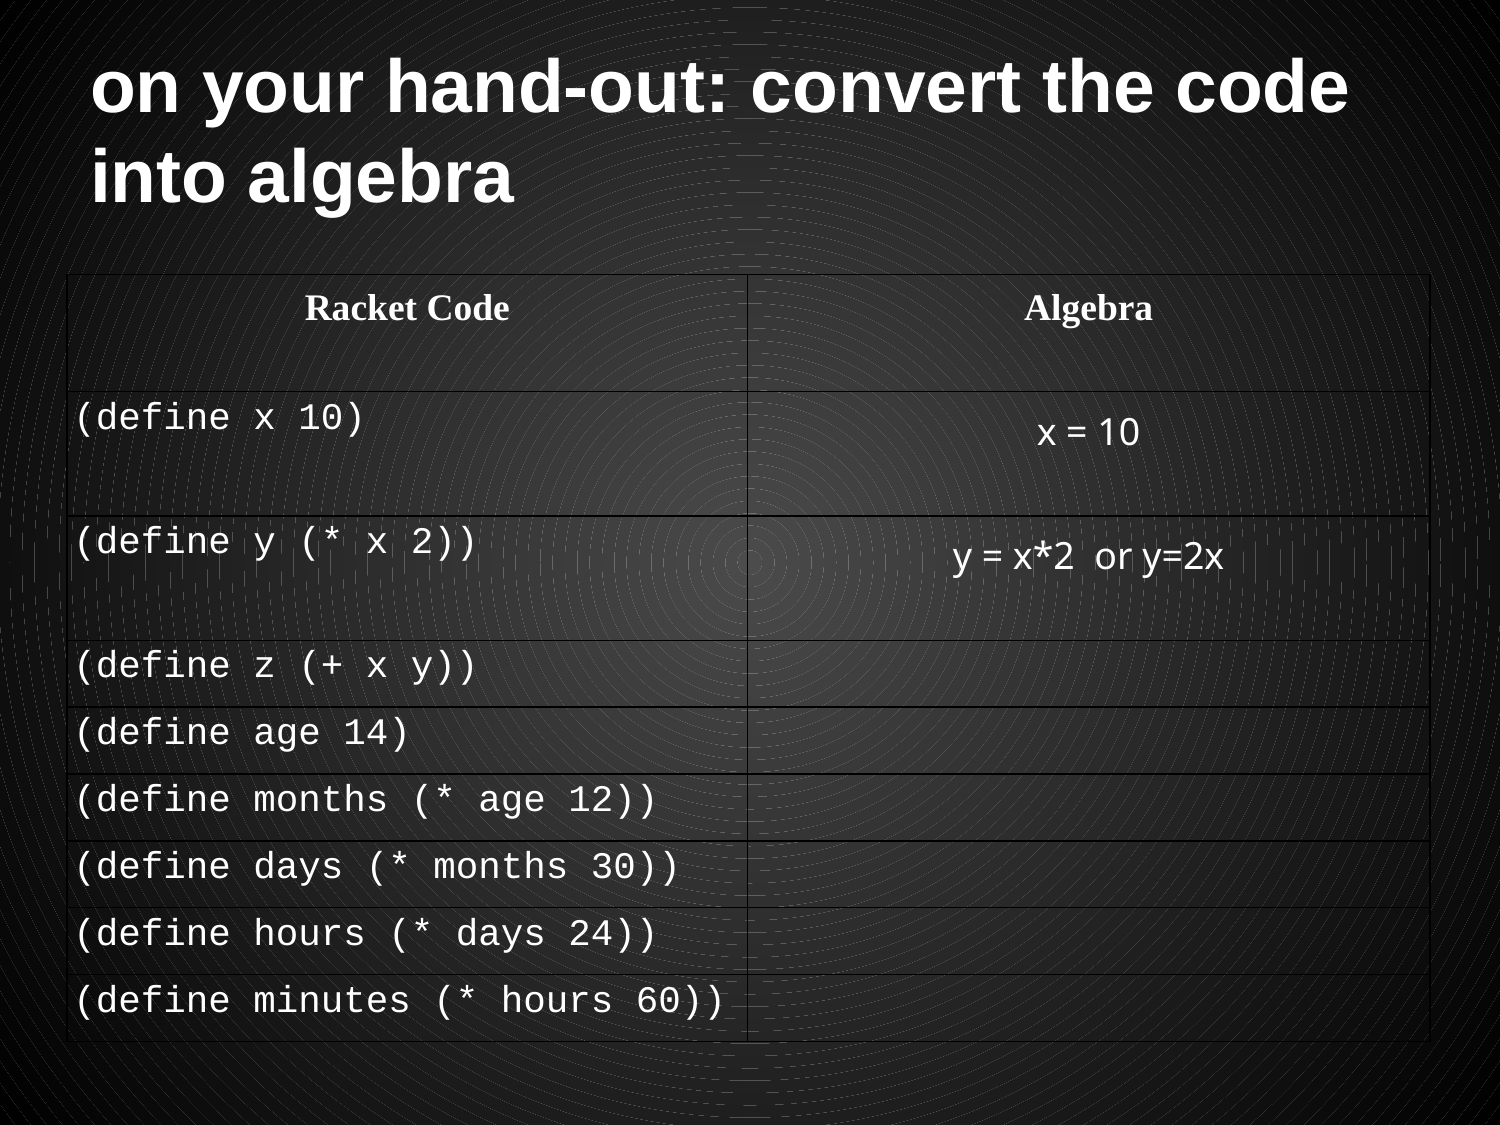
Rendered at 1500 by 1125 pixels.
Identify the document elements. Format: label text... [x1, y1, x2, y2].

table_cell (define z (+ x y)) [68, 641, 747, 706]
table_cell (define y (* x 2)) [68, 517, 747, 640]
table_cell (define age 14) [68, 708, 747, 773]
table_cell [748, 975, 1429, 1041]
table_cell [748, 842, 1429, 907]
table_cell [748, 775, 1429, 840]
table_cell [748, 641, 1429, 706]
table_cell (define months (* age 12)) [68, 775, 747, 840]
table_cell [748, 908, 1429, 974]
table_cell y = x*2 or y=2x [748, 517, 1429, 640]
table_header Racket Code [68, 275, 747, 391]
table_cell [748, 708, 1429, 773]
table_cell (define hours (* days 24)) [68, 908, 747, 974]
table_cell (define minutes (* hours 60)) [68, 975, 747, 1041]
title on your hand-out: convert the code into algebra [75, 45, 1425, 233]
table_cell (define x 10) [68, 392, 747, 515]
table_header Algebra [748, 275, 1429, 391]
table_cell x = 10 [748, 392, 1429, 515]
table_cell (define days (* months 30)) [68, 842, 747, 907]
